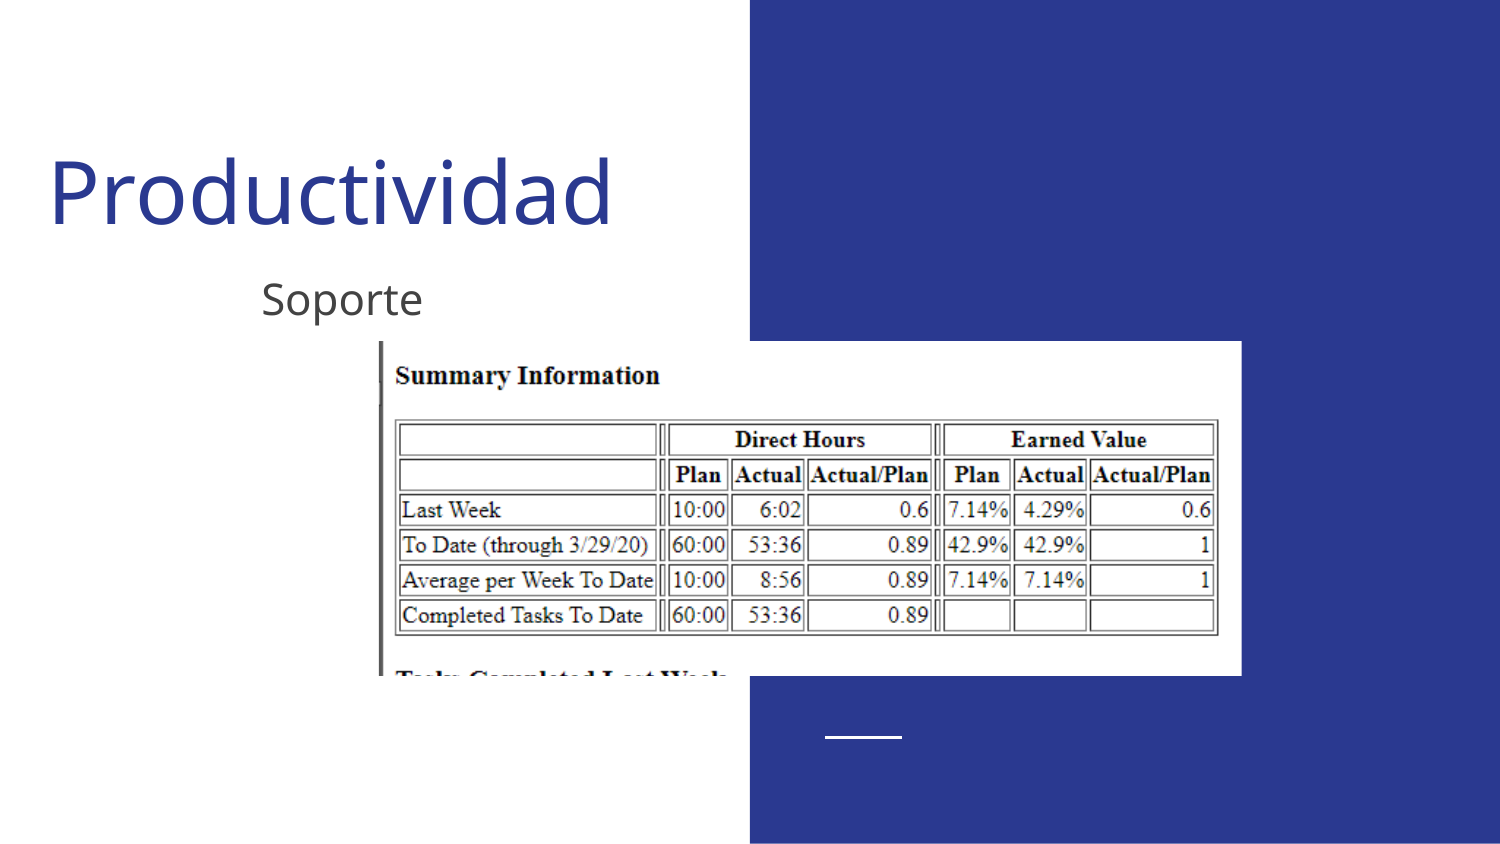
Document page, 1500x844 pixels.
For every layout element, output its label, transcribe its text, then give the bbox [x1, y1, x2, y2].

title Productividad [0, 0, 664, 257]
list . [810, 118, 1440, 725]
subtitle Soporte [10, 256, 675, 465]
picture [378, 340, 1242, 677]
